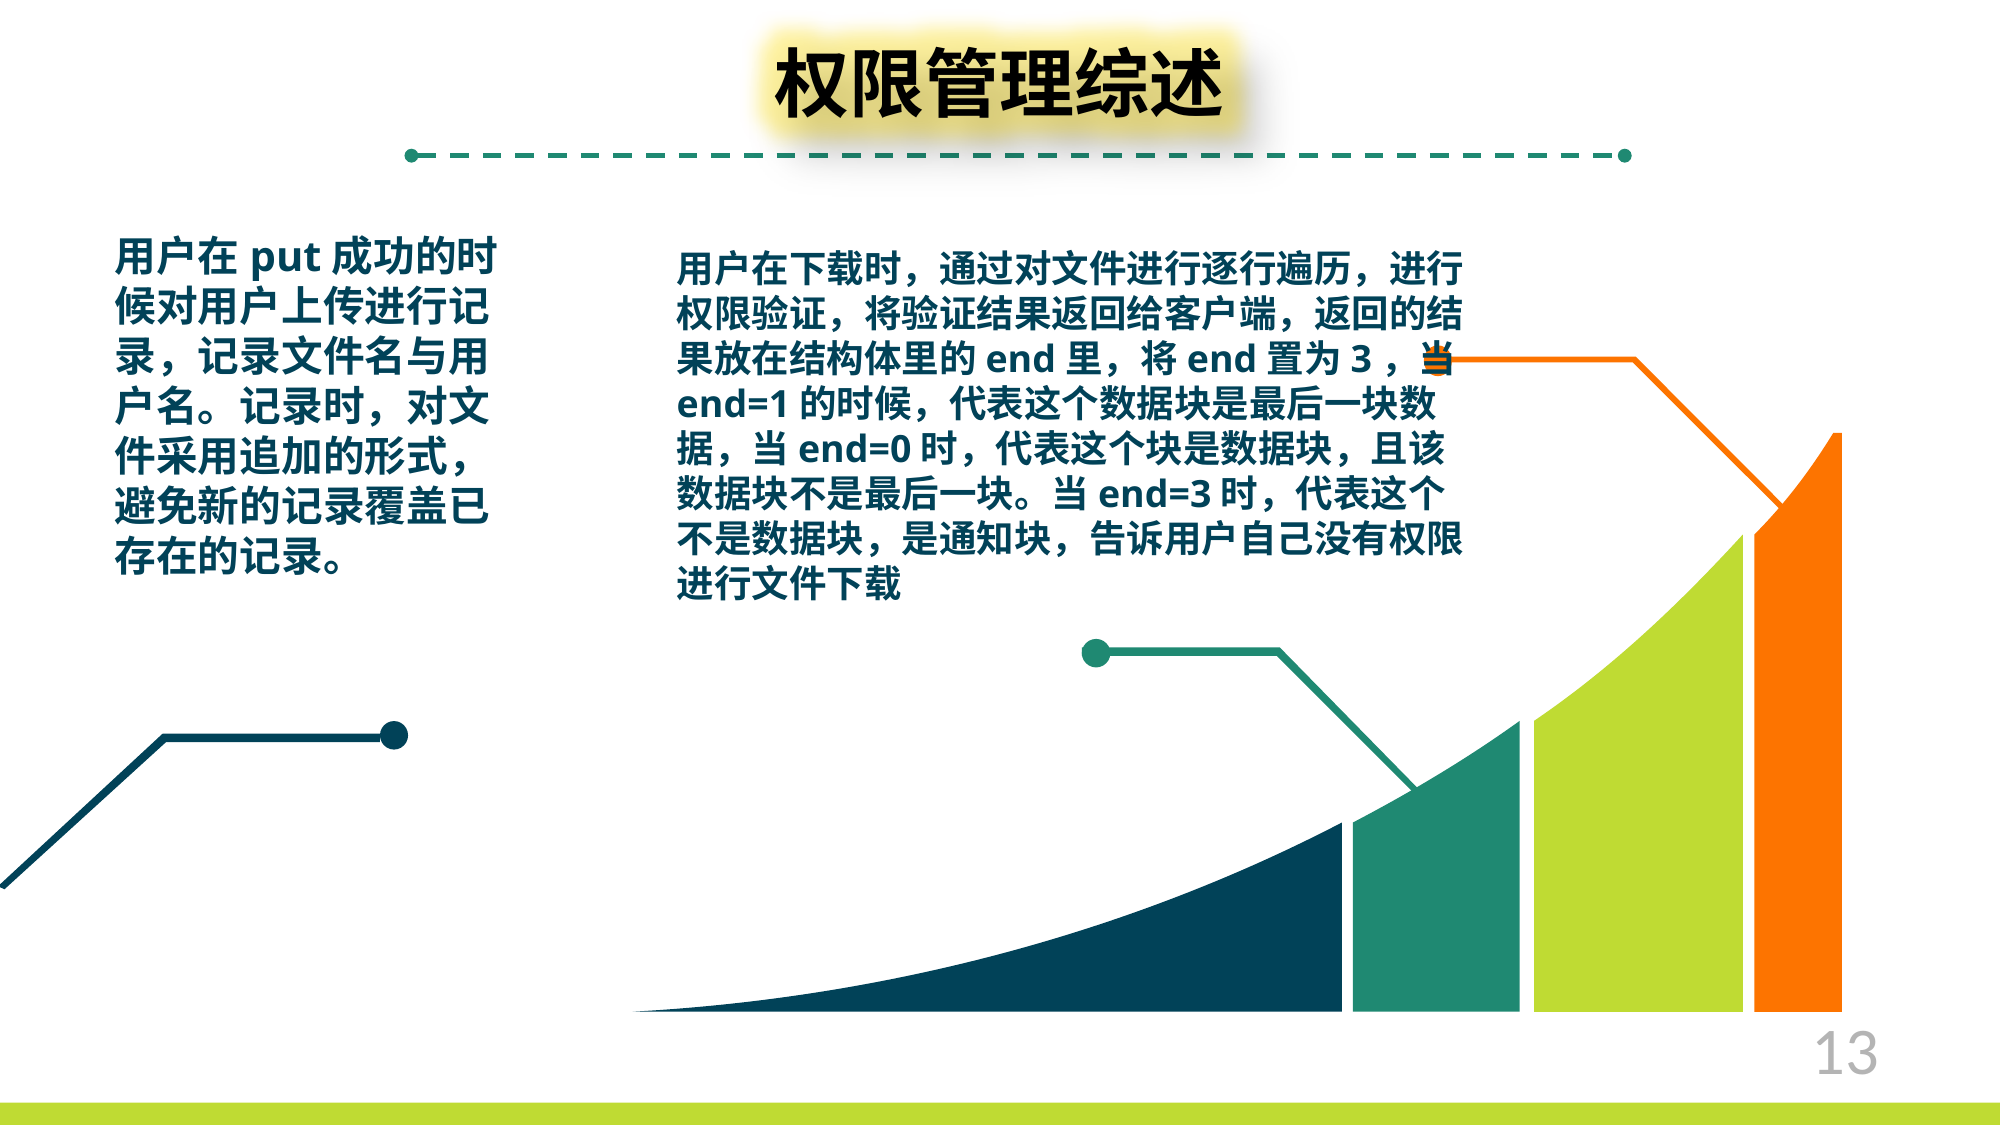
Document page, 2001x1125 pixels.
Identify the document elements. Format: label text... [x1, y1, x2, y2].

text_box 权限管理综述 [637, 28, 1363, 134]
slide_number 13 [1443, 1017, 1894, 1078]
text_box 用户在下载时，通过对文件进行逐行遍历，进行权限验证，将验证结果返回给客户端，返回的结果放在结构体里的end里，将end置为3，当end=1的时候，代表这个数据块是最后一块数据，当end=0时，代表这个块是数据块，且该数据块不是最后一块。当end=3时，代表这个不是数据块，是通知块，告诉用户自己没有权限进行文件下载 [661, 238, 1486, 613]
text_box [1081, 638, 1111, 668]
text_box [1754, 432, 1842, 1012]
text_box [379, 721, 409, 750]
text_box [1534, 534, 1743, 1012]
text_box [1352, 720, 1520, 1012]
text_box [0, 733, 380, 890]
text_box [1486, 356, 1782, 508]
text_box [632, 822, 1342, 1012]
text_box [99, 222, 543, 591]
text_box [1110, 647, 1417, 790]
